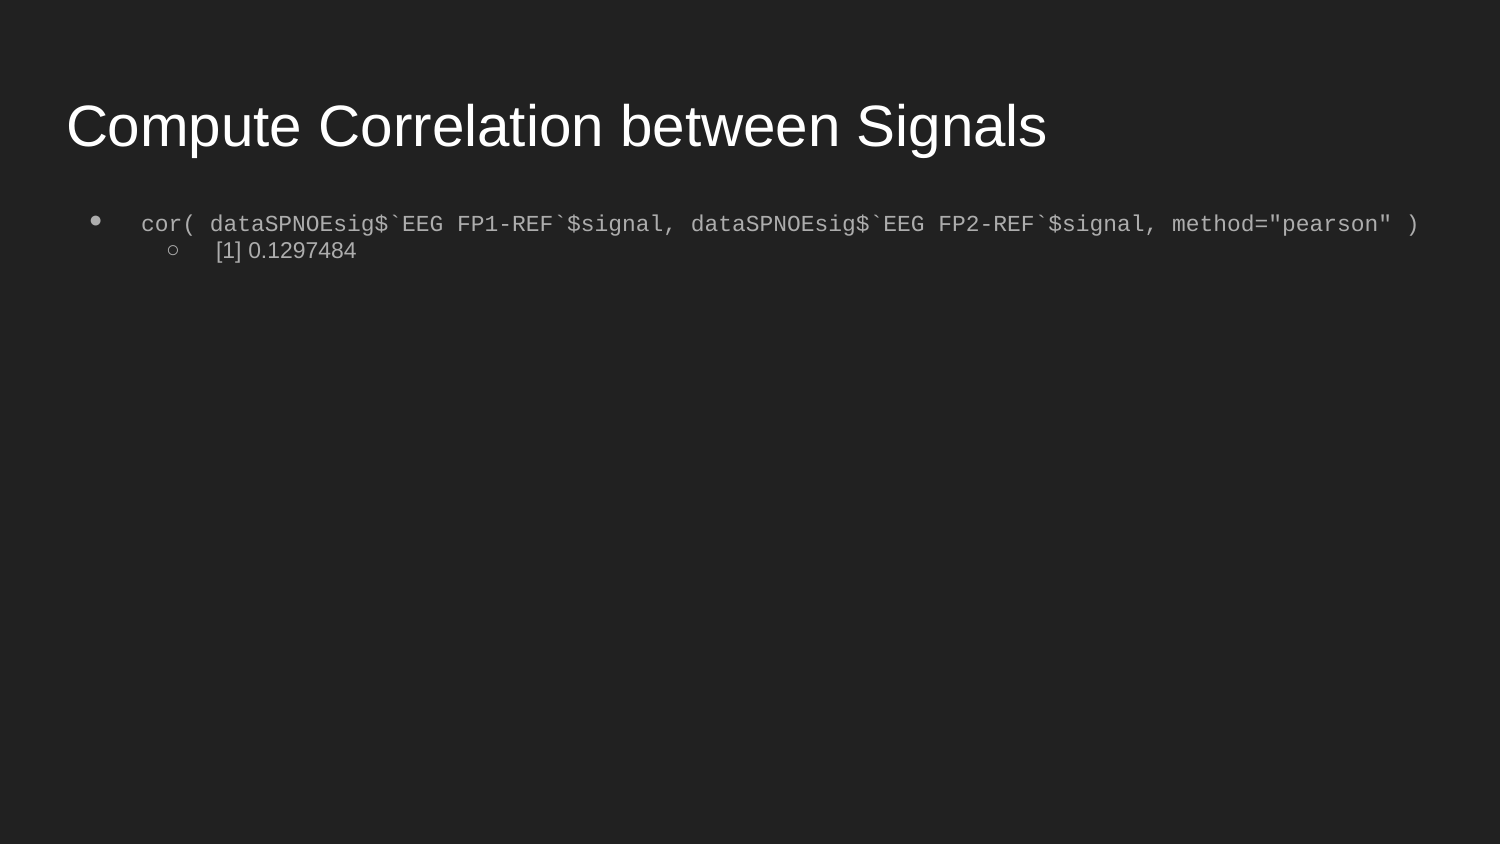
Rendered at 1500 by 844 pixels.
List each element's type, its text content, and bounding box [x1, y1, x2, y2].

title Compute Correlation between Signals [51, 72, 1449, 167]
list cor( dataSPNOEsig$`EEG FP1-REF`$signal, dataSPNOEsig$`EEG FP2-REF`$signal, method="pearson" ) [1] 0.1297484 [51, 189, 1449, 506]
